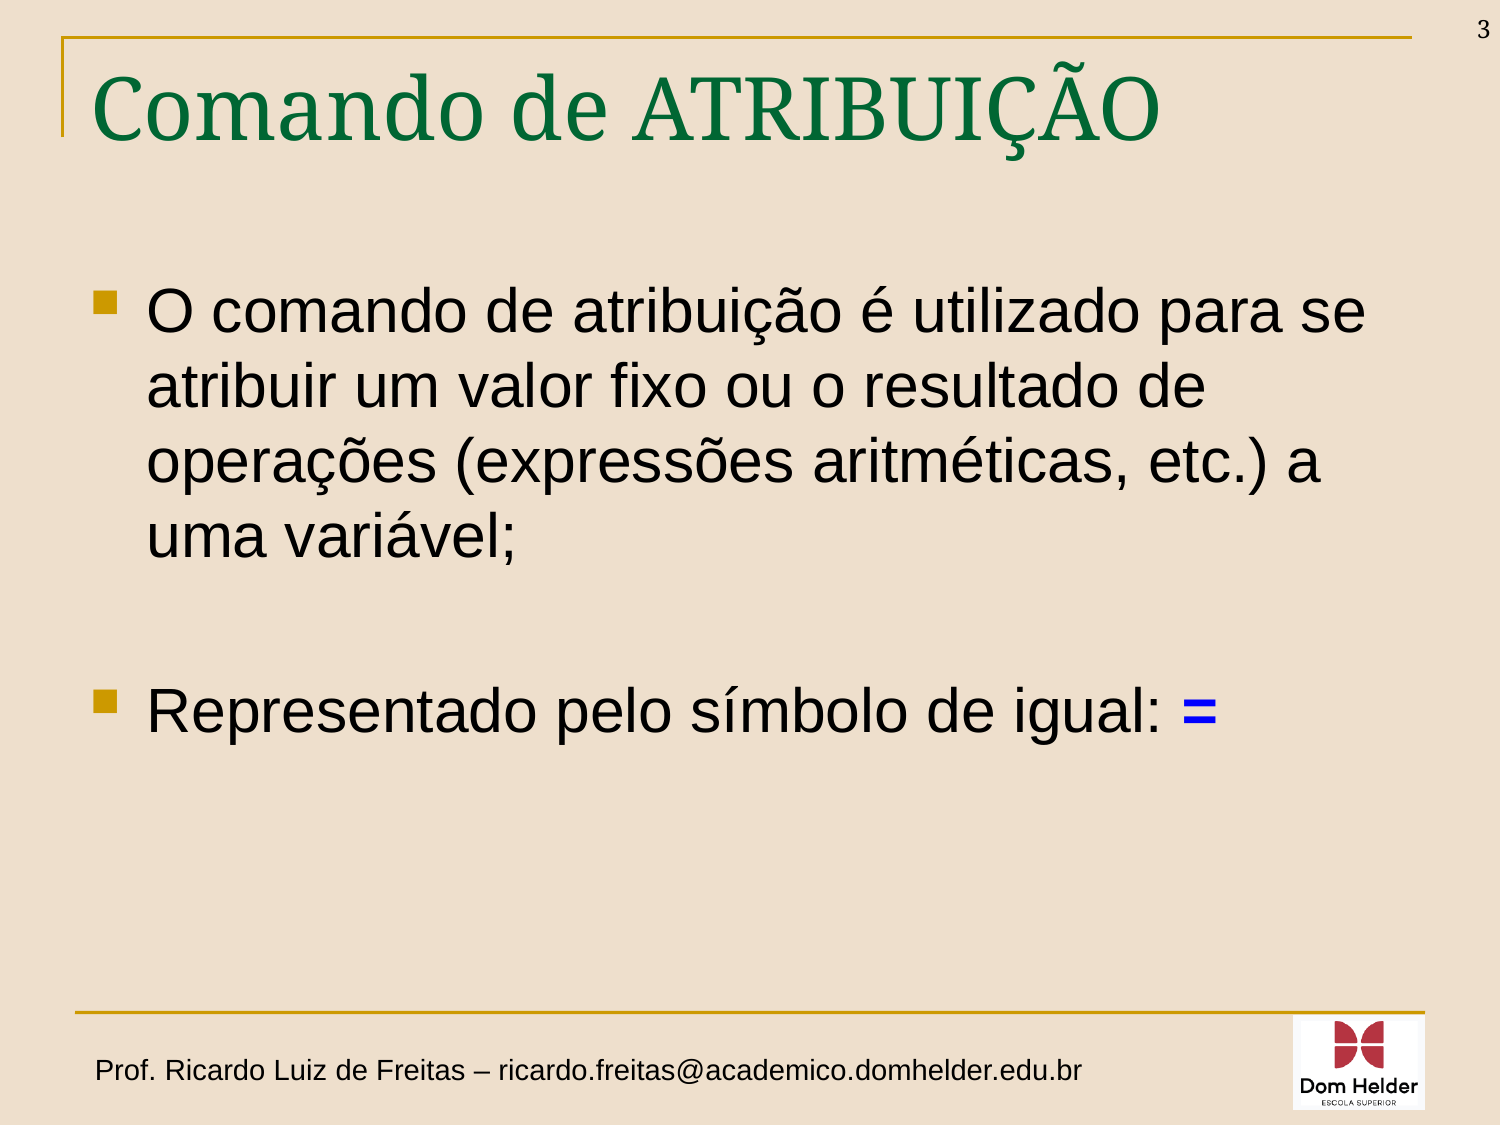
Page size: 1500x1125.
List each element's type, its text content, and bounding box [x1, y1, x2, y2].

list O comando de atribuição é utilizado para se atribuir um valor fixo ou o resultado de operações (expressões aritméticas, etc.) a uma variável; Representado pelo símbolo de igual: = [75, 262, 1425, 1006]
title Comando de ATRIBUIÇÃO [75, 45, 1425, 233]
picture [1293, 1015, 1425, 1110]
slide_number 3 [1392, 0, 1500, 55]
